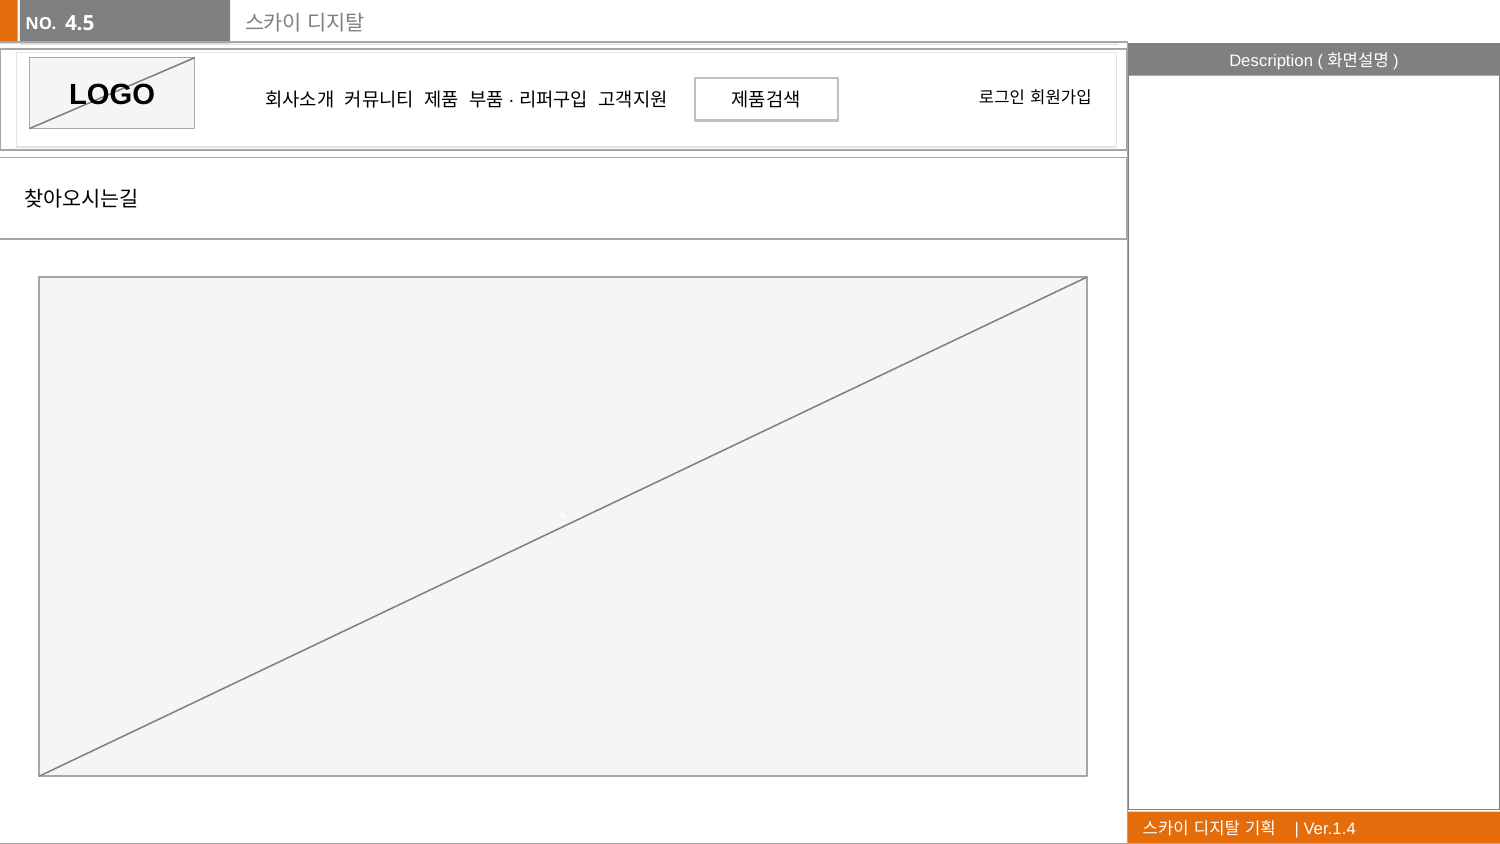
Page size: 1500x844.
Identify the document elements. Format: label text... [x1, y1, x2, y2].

text_box 회사소개 커뮤니티 제품 부품·리퍼구입 고객지원 [250, 80, 683, 118]
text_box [38, 276, 1088, 777]
list 4.5 [64, 2, 231, 47]
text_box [29, 57, 195, 129]
text_box ` [0, 47, 1129, 152]
text_box 제품검색 [693, 76, 840, 123]
text_box 찾아오시는길 [0, 155, 1129, 241]
title 스카이 디지탈 [231, 2, 1117, 47]
text_box [0, 40, 1130, 844]
text_box 로그인 회원가입 [964, 80, 1108, 115]
